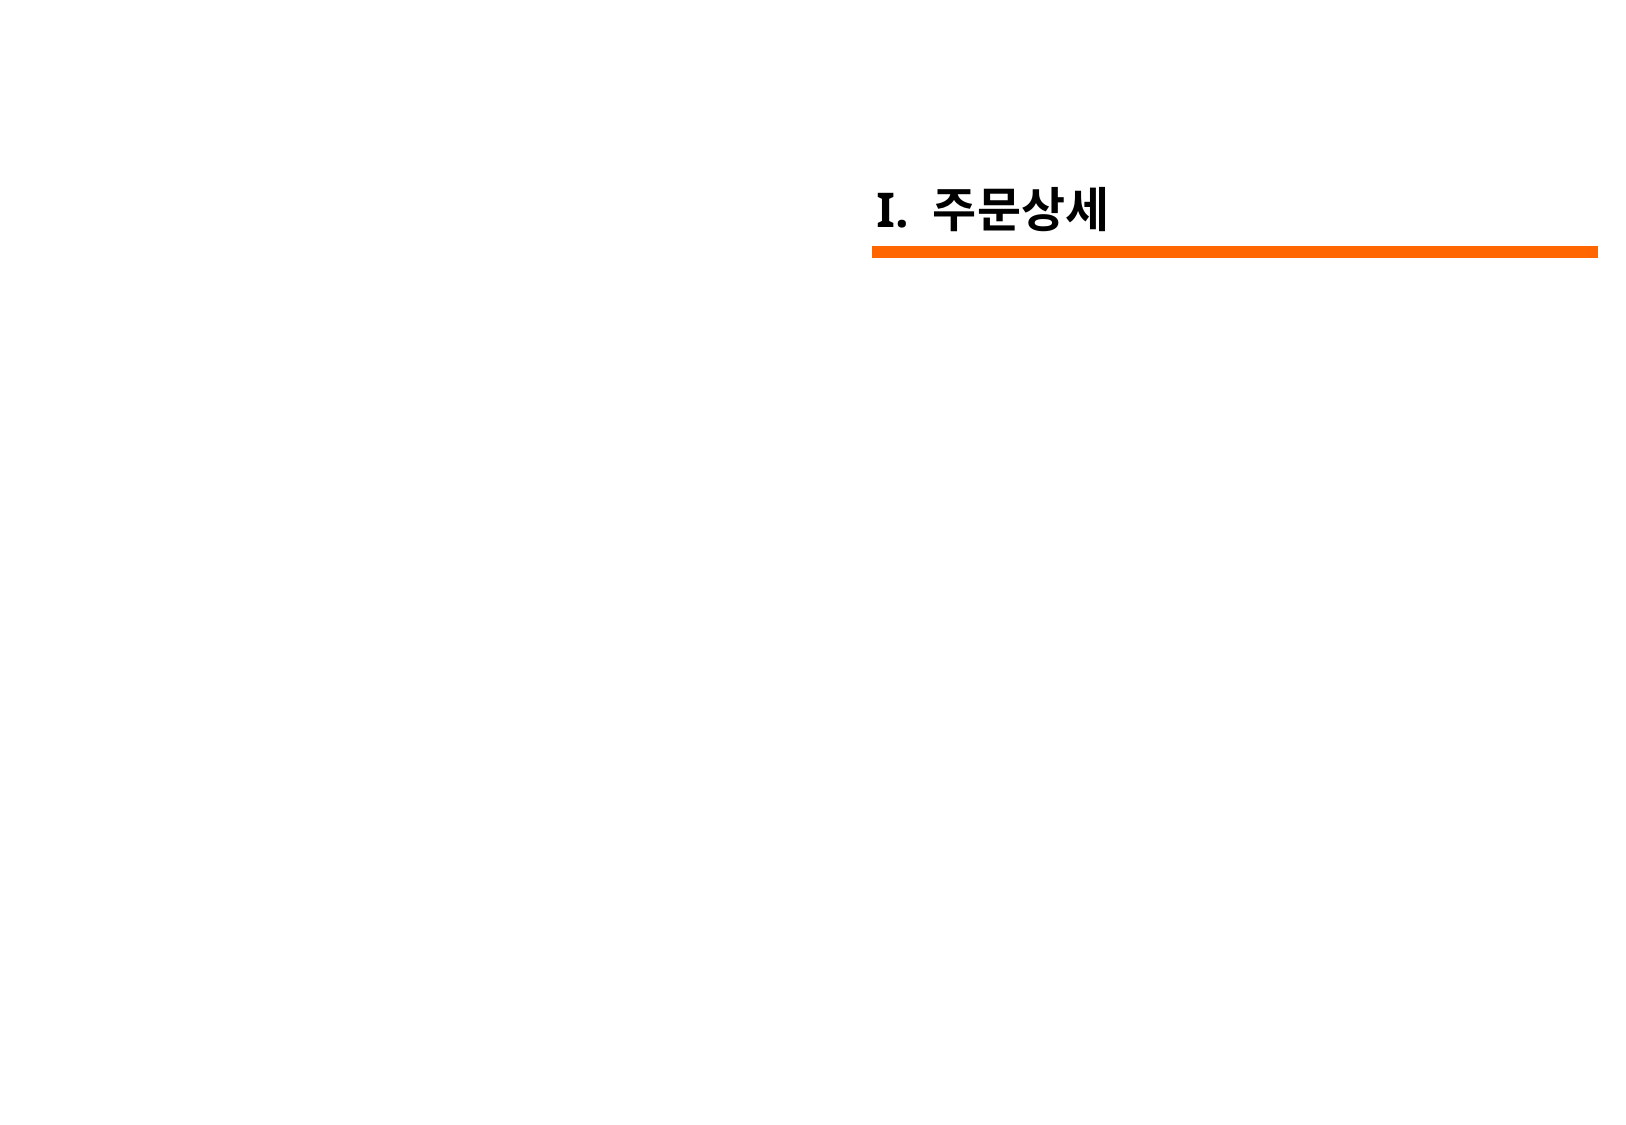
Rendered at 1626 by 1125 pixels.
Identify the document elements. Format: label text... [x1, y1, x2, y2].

text_box I. 주문상세 [862, 171, 1125, 244]
